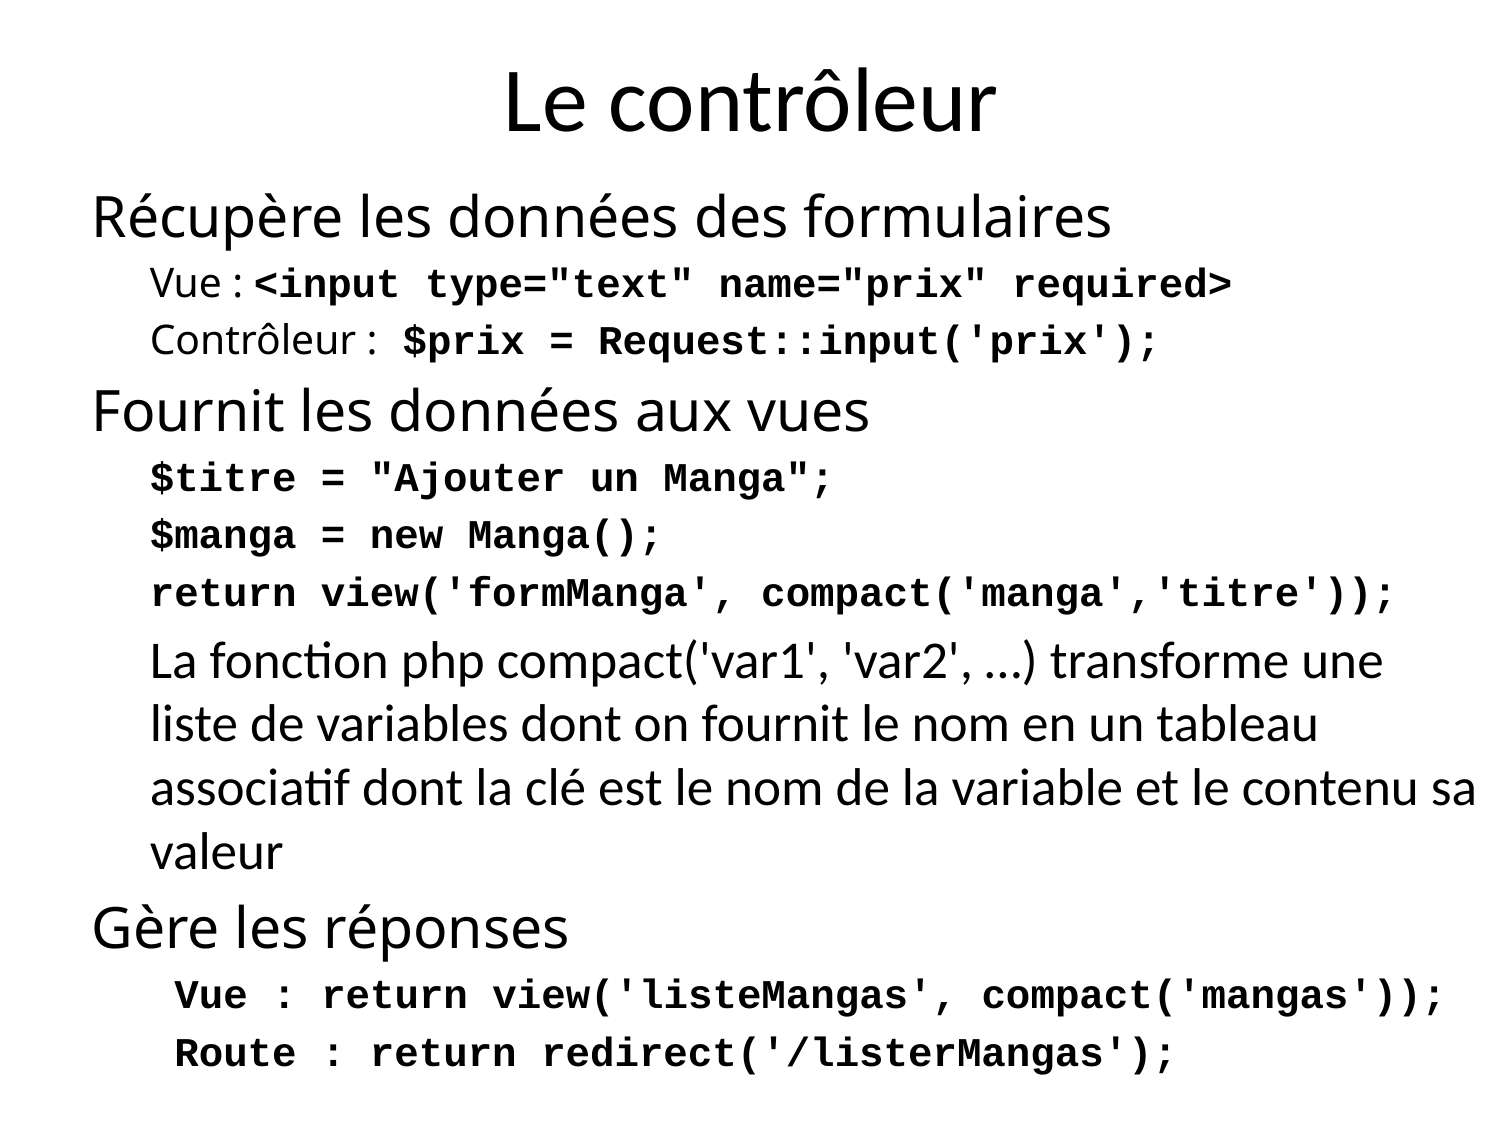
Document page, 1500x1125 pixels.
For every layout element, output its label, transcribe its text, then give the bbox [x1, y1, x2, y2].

list Récupère les données des formulaires Vue : <input type="text" name="prix" required> Contrôleur : $prix = Request::input('prix'); Fournit les données aux vues $titre = "Ajouter un Manga"; $manga = new Manga(); return view('formManga', compact('manga','titre')); La fonction php compact('var1', 'var2', …) transforme une liste de variables dont on fournit le nom en un tableau associatif dont la clé est le nom de la variable et le contenu sa valeur Gère les réponses Vue : return view('listeMangas', compact('mangas')); Route : return redirect('/listerMangas'); [76, 172, 1495, 1083]
title Le contrôleur [76, 30, 1427, 159]
